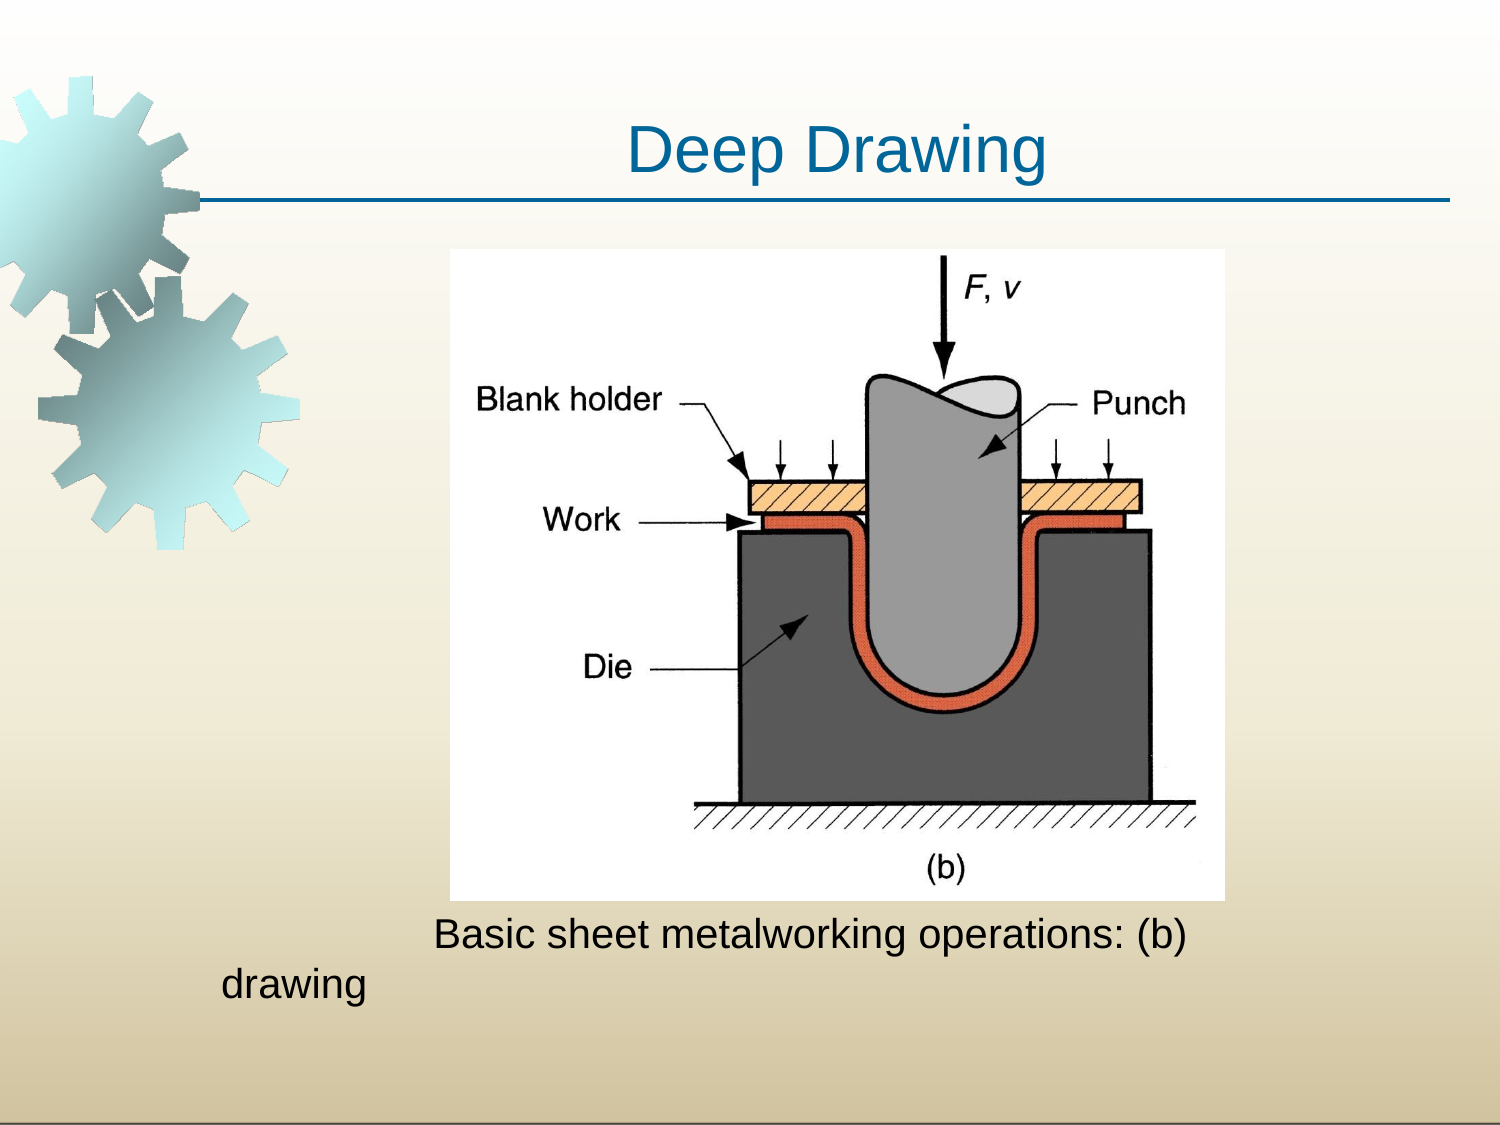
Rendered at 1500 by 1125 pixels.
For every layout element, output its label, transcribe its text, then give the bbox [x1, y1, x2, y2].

text_box [450, 249, 1225, 901]
text_box [0, 0, 1500, 1125]
text_box Basic sheet metalworking operations: (b) drawing [218, 904, 1343, 1007]
text_box [37, 275, 300, 550]
title Deep Drawing [624, 103, 1051, 294]
text_box [0, 75, 200, 334]
